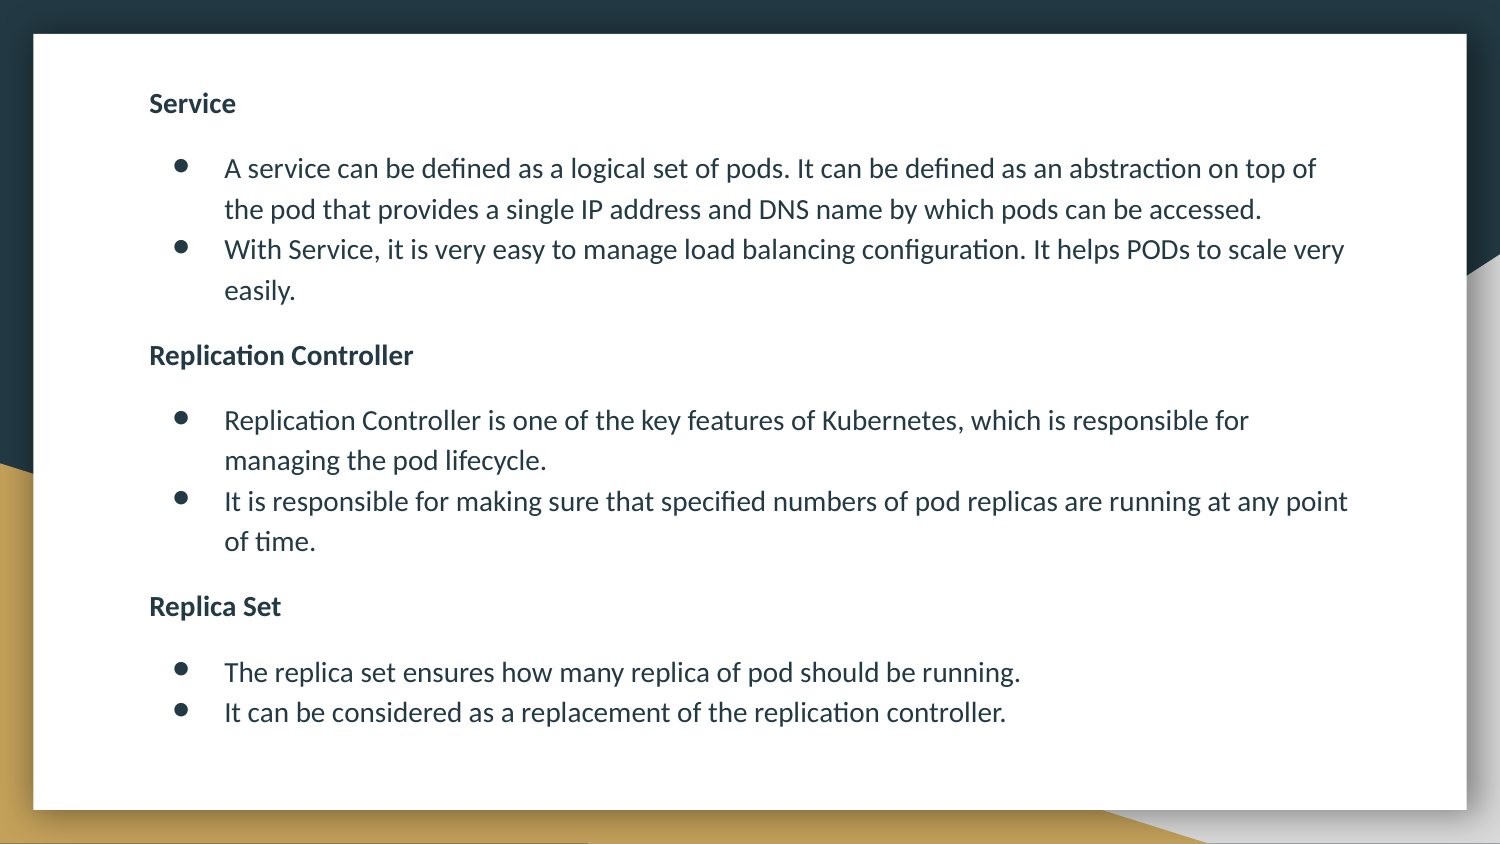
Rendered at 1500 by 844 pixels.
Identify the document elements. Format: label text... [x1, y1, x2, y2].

list Service A service can be defined as a logical set of pods. It can be defined as an abstraction on top of the pod that provides a single IP address and DNS name by which pods can be accessed. With Service, it is very easy to manage load balancing configuration. It helps PODs to scale very easily. Replication Controller Replication Controller is one of the key features of Kubernetes, which is responsible for managing the pod lifecycle. It is responsible for making sure that specified numbers of pod replicas are running at any point of time. Replica Set The replica set ensures how many replica of pod should be running. It can be considered as a replacement of the replication controller. [134, 64, 1366, 788]
